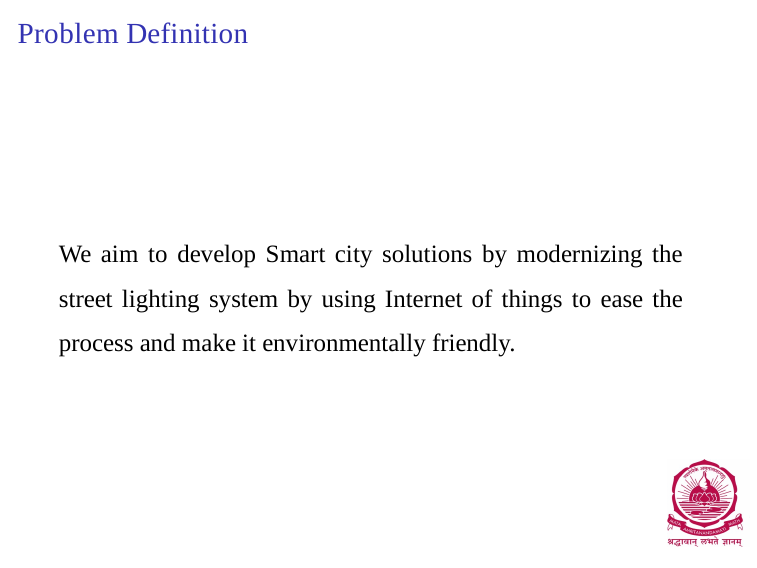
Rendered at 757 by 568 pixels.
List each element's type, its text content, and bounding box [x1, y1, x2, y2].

text_box We aim to develop Smart city solutions by modernizing the street lighting system by using Internet of things to ease the process and make it environmentally friendly. [56, 218, 685, 357]
text_box Problem Definition [15, 11, 250, 50]
picture [667, 459, 750, 547]
